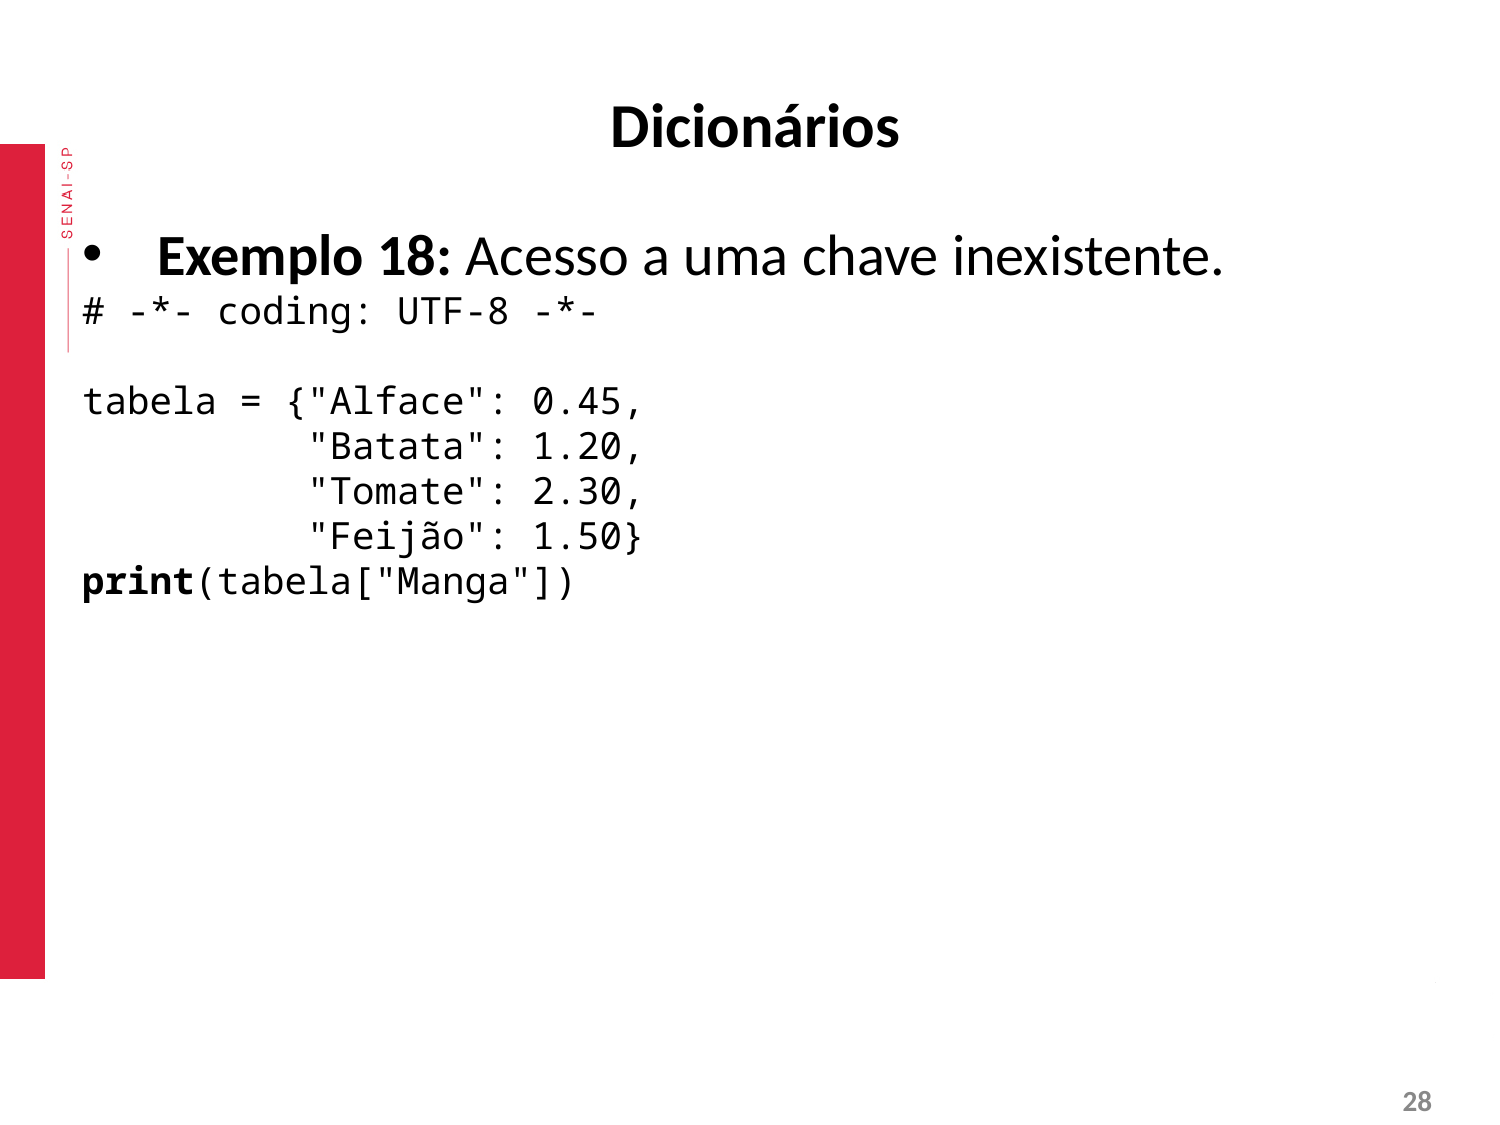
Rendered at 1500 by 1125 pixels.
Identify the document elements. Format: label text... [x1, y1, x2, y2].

picture [0, 0, 1500, 1125]
slide_number ‹#› [1096, 1069, 1447, 1125]
text_box Exemplo 18: Acesso a uma chave inexistente. # -*- coding: UTF-8 -*- tabela = {"Alface": 0.45, "Batata": 1.20, "Tomate": 2.30, "Feijão": 1.50} print(tabela["Manga"]) [67, 210, 1435, 680]
title Dicionários [76, 86, 1436, 173]
